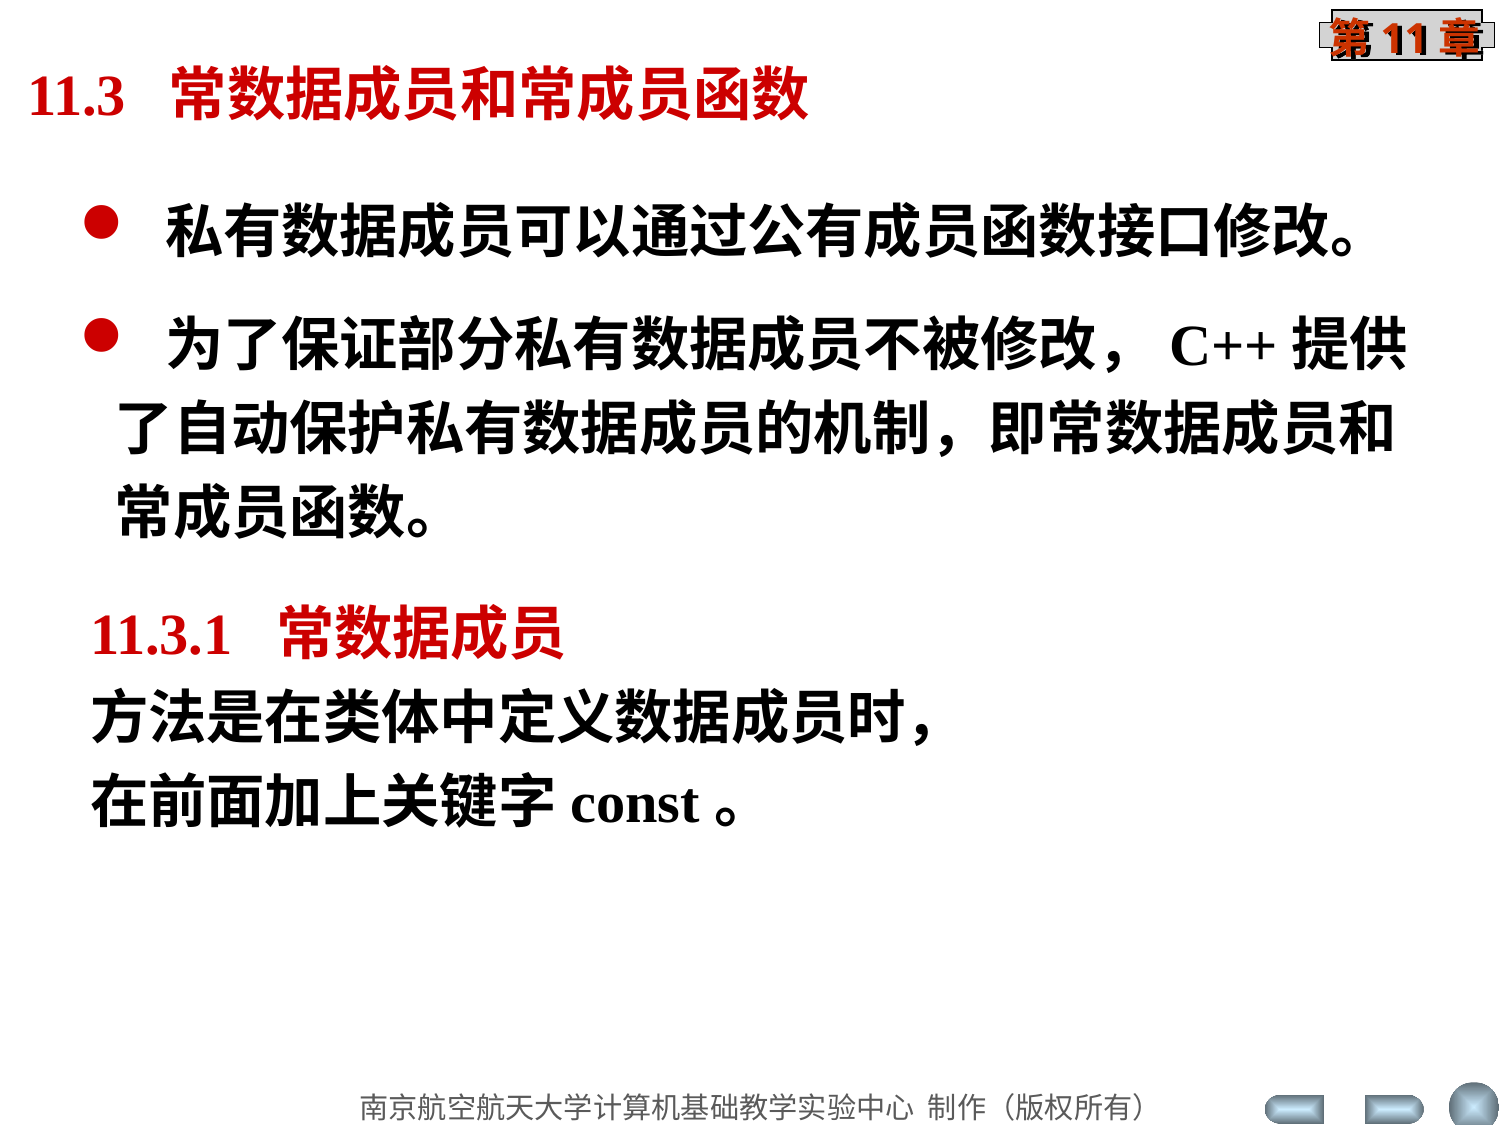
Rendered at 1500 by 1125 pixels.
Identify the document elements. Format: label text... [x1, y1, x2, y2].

text_box 11.3.1 常数据成员 方法是在类体中定义数据成员时， 在前面加上关键字const。 [75, 574, 980, 842]
text_box 私有数据成员可以通过公有成员函数接口修改。 为了保证部分私有数据成员不被修改，C++提供了自动保护私有数据成员的机制，即常数据成员和常成员函数。 [64, 172, 1447, 528]
text_box 11.3 常数据成员和常成员函数 [12, 50, 1125, 135]
